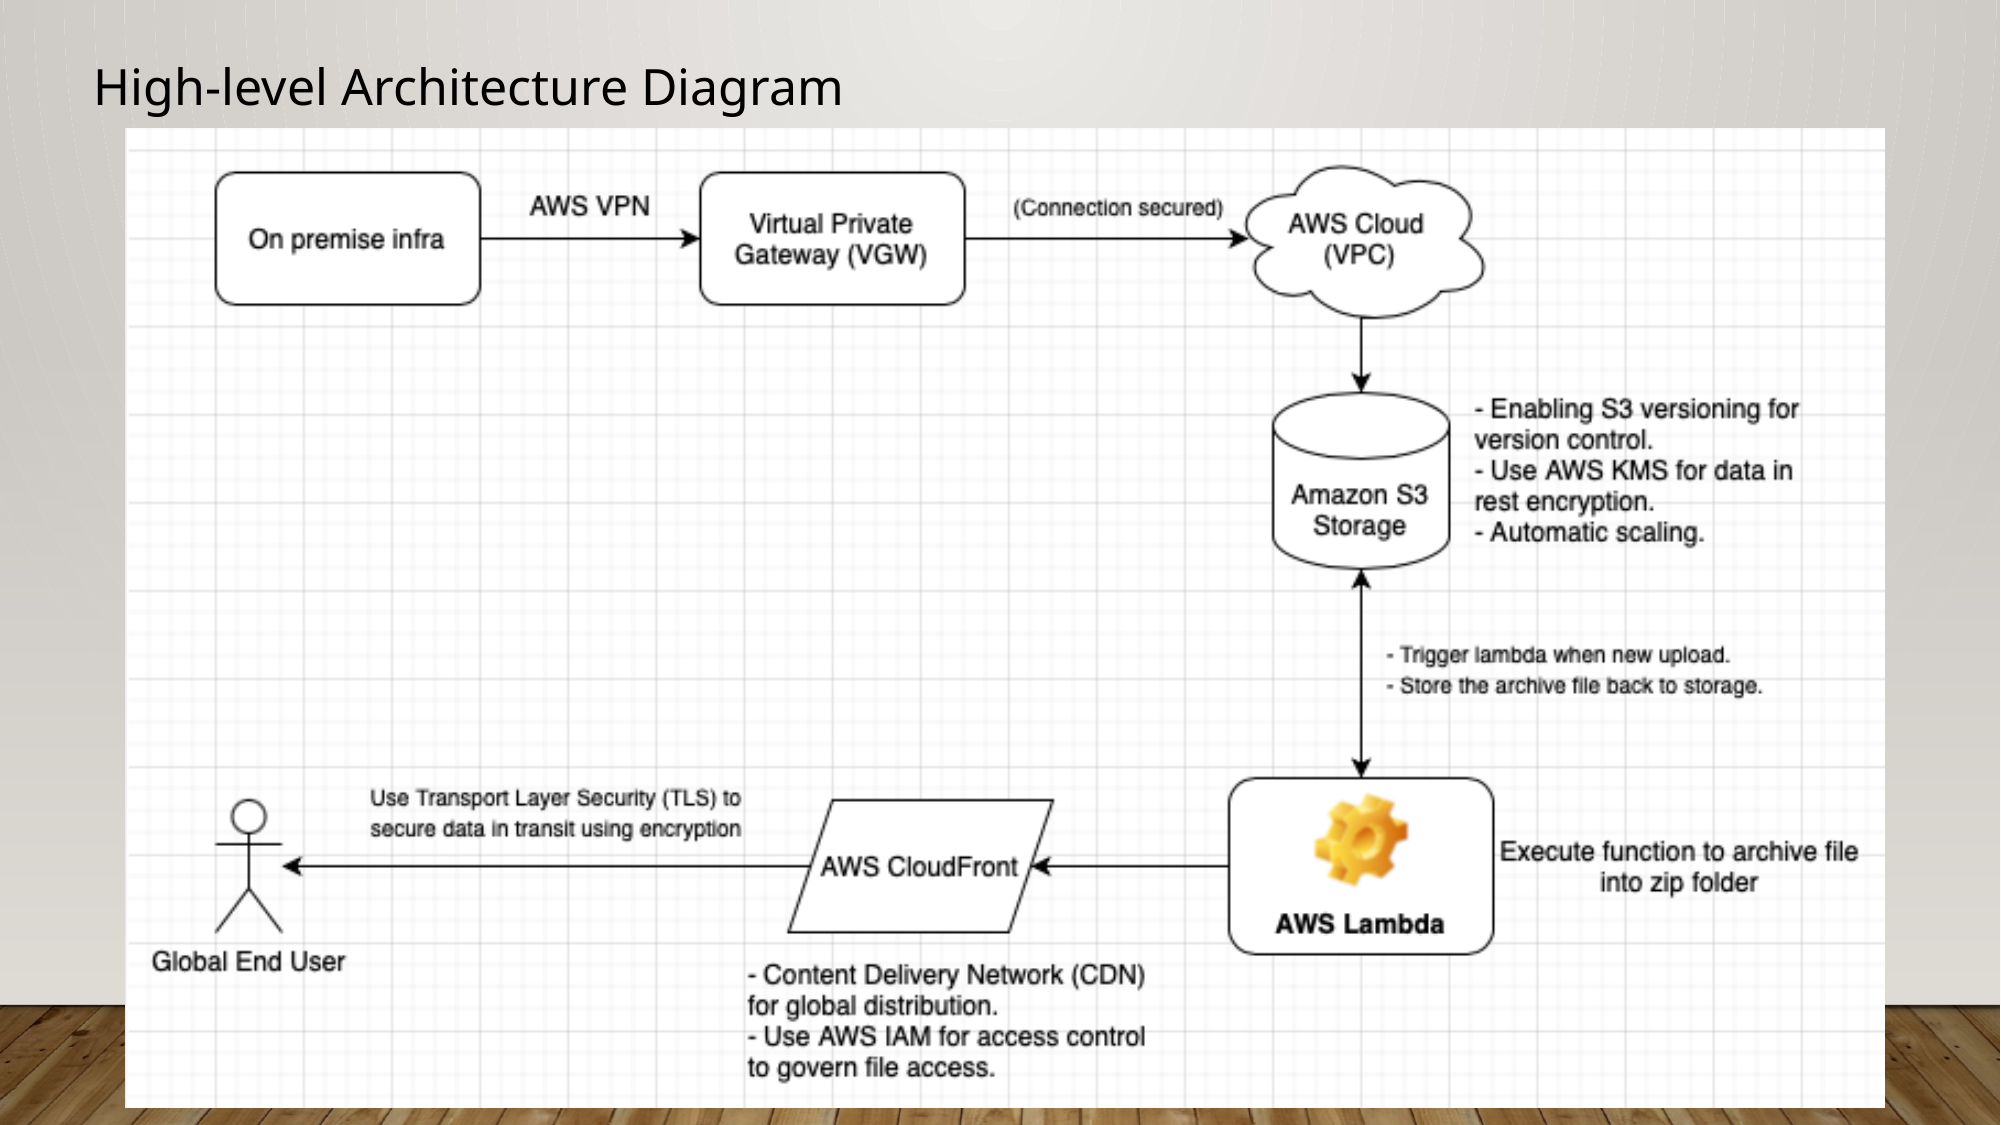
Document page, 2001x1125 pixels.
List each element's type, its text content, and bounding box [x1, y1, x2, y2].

text_box High-level Architecture Diagram [79, 48, 860, 124]
picture [0, 128, 2000, 1125]
